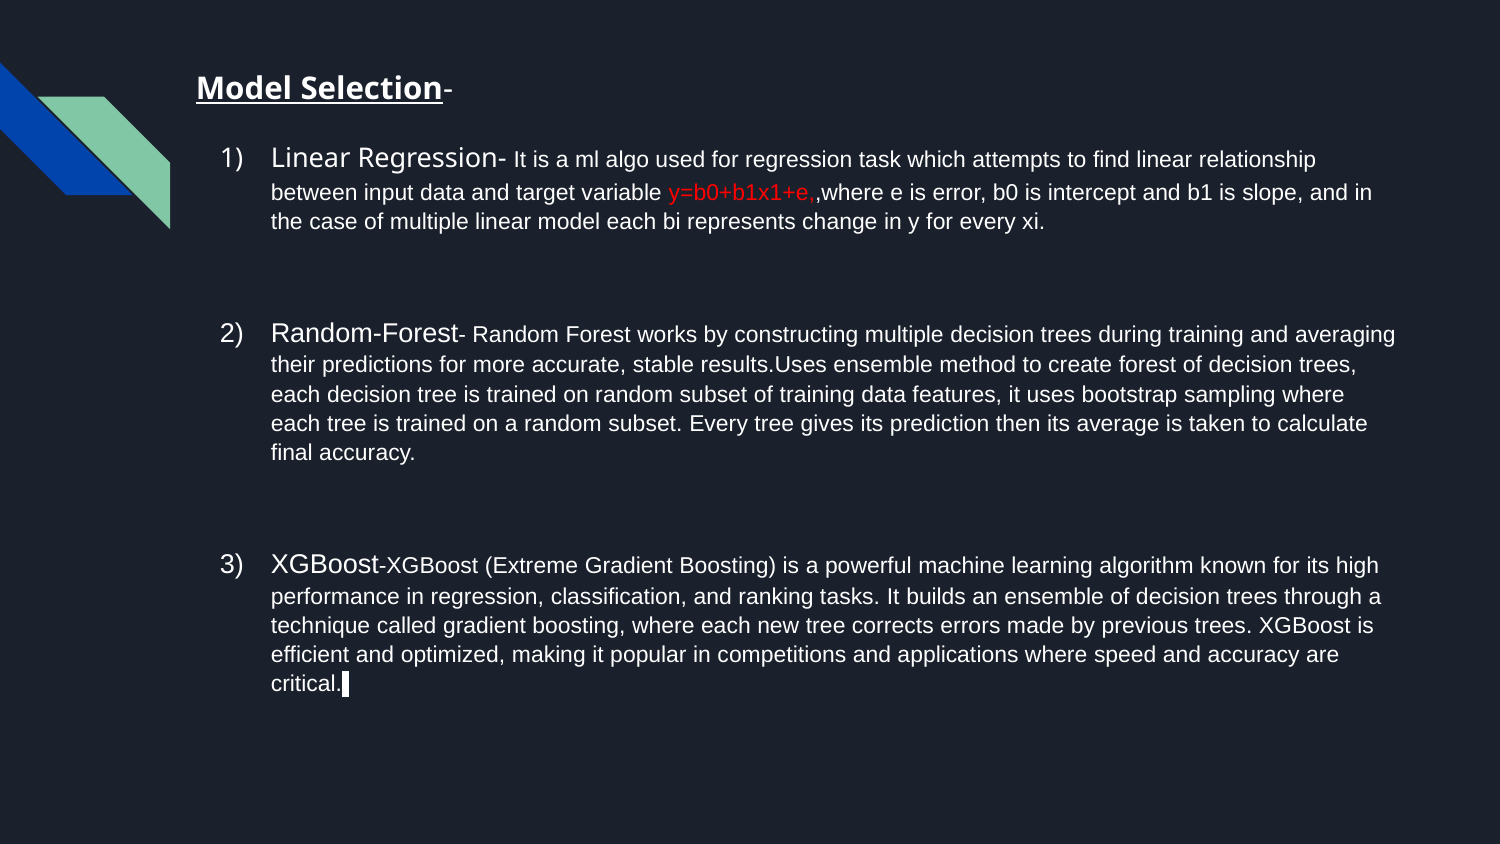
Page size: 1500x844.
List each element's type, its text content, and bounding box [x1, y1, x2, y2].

list Model Selection- Linear Regression- It is a ml algo used for regression task which attempts to find linear relationship between input data and target variable y=b0+b1x1+e,,where e is error, b0 is intercept and b1 is slope, and in the case of multiple linear model each bi represents change in y for every xi. Random-Forest- Random Forest works by constructing multiple decision trees during training and averaging their predictions for more accurate, stable results.Uses ensemble method to create forest of decision trees, each decision tree is trained on random subset of training data features, it uses bootstrap sampling where each tree is trained on a random subset. Every tree gives its prediction then its average is taken to calculate final accuracy. XGBoost-XGBoost (Extreme Gradient Boosting) is a powerful machine learning algorithm known for its high performance in regression, classification, and ranking tasks. It builds an ensemble of decision trees through a technique called gradient boosting, where each new tree corrects errors made by previous trees. XGBoost is efficient and optimized, making it popular in competitions and applications where speed and accuracy are critical. [180, 44, 1413, 826]
